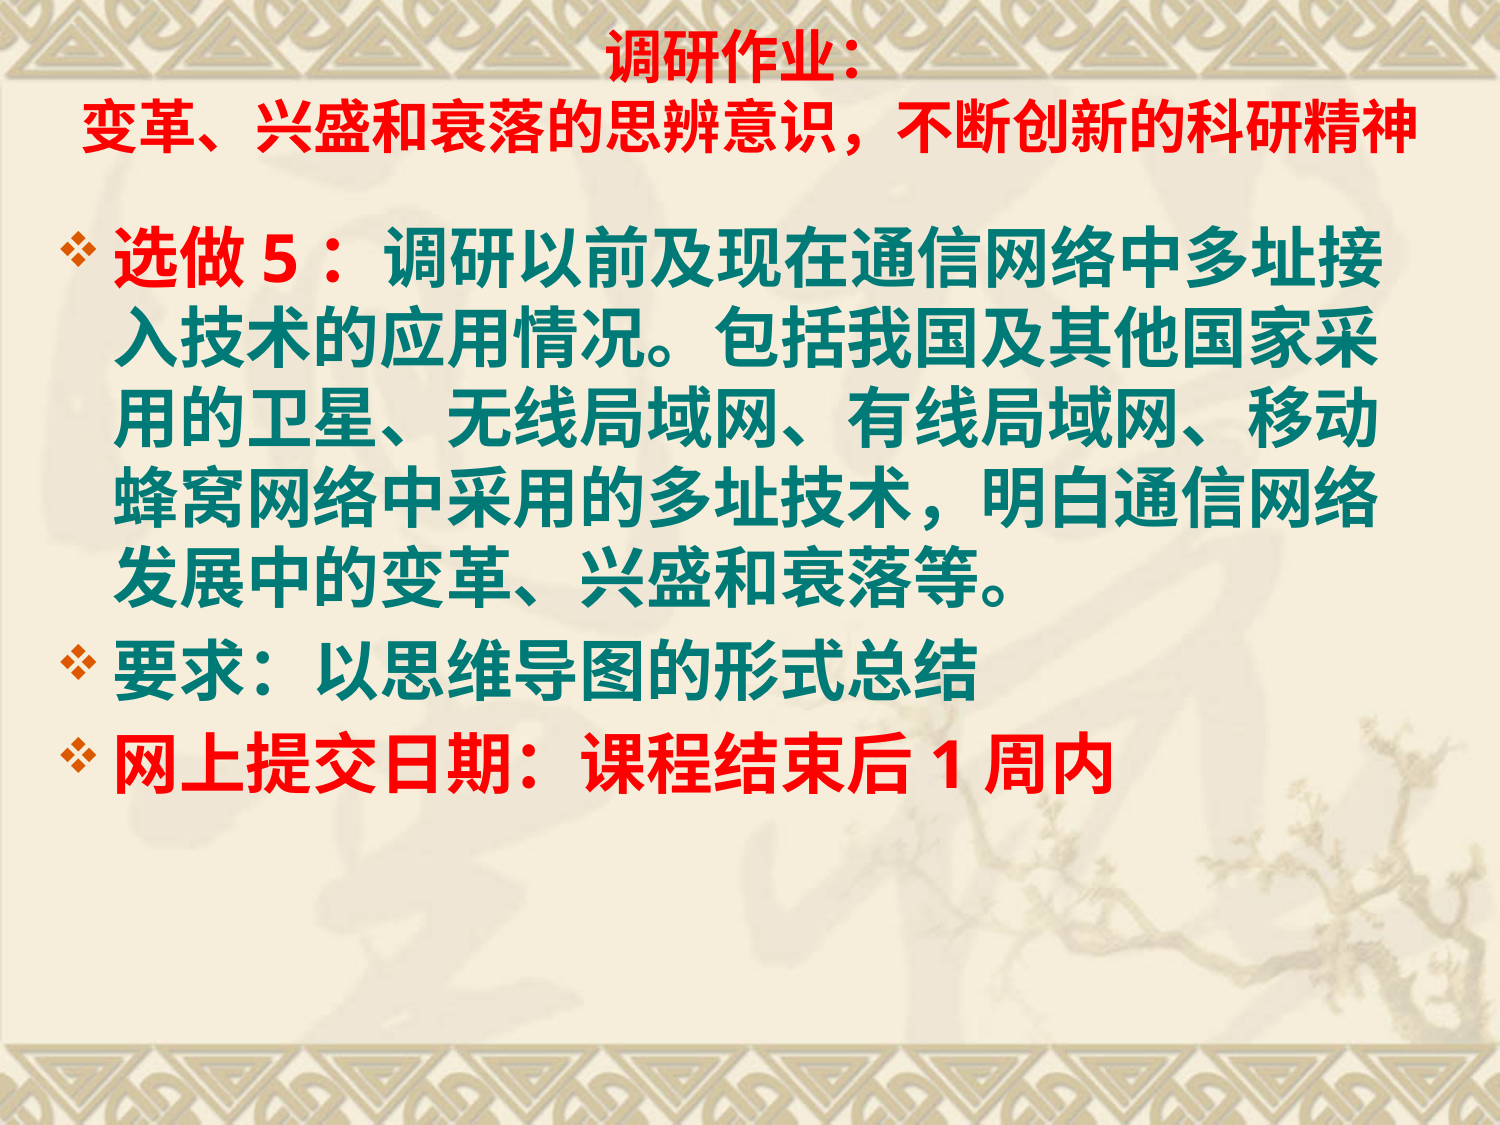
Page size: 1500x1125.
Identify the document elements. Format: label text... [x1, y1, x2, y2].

picture [0, 0, 1500, 1125]
list 选做5：调研以前及现在通信网络中多址接入技术的应用情况。包括我国及其他国家采用的卫星、无线局域网、有线局域网、移动蜂窝网络中采用的多址技术，明白通信网络发展中的变革、兴盛和衰落等。 要求：以思维导图的形式总结 网上提交日期：课程结束后1周内 [41, 208, 1418, 1059]
title 调研作业： 变革、兴盛和衰落的思辨意识，不断创新的科研精神 [49, 31, 1451, 150]
